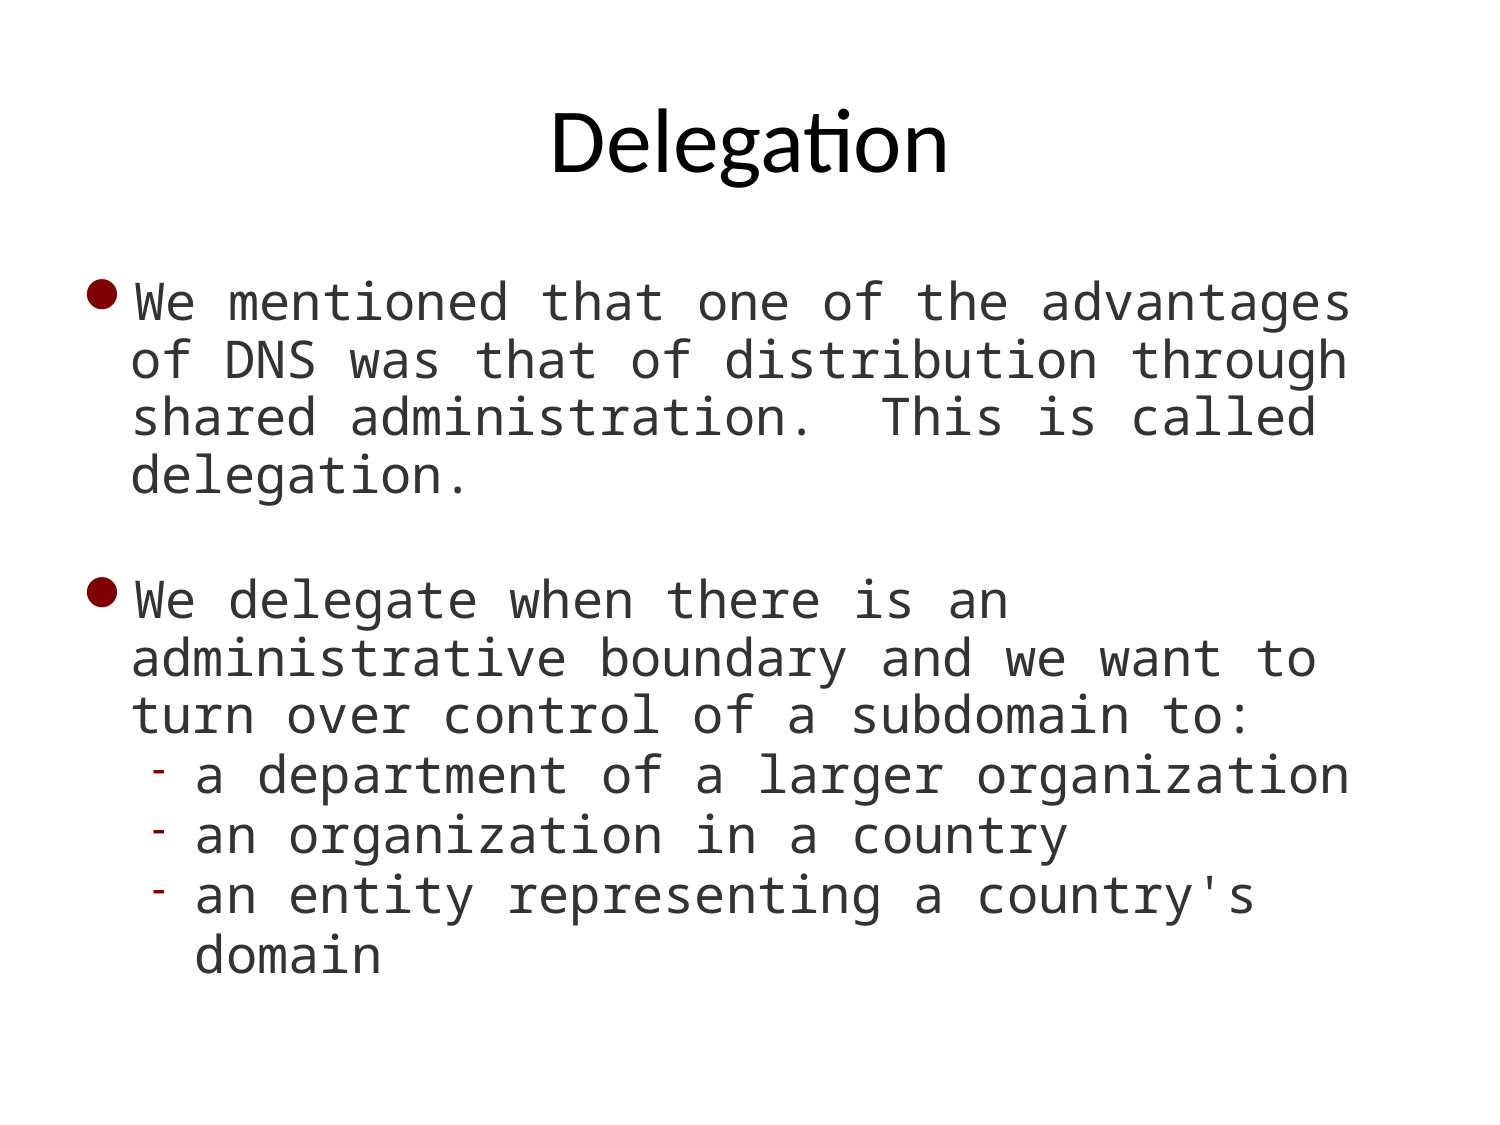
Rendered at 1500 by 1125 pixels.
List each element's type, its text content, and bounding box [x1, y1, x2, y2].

text_box We mentioned that one of the advantages of DNS was that of distribution through shared administration. This is called delegation. We delegate when there is an administrative boundary and we want to turn over control of a subdomain to: a department of a larger organization an organization in a country an entity representing a country's domain [53, 267, 1447, 1045]
title Delegation [110, 42, 1392, 230]
